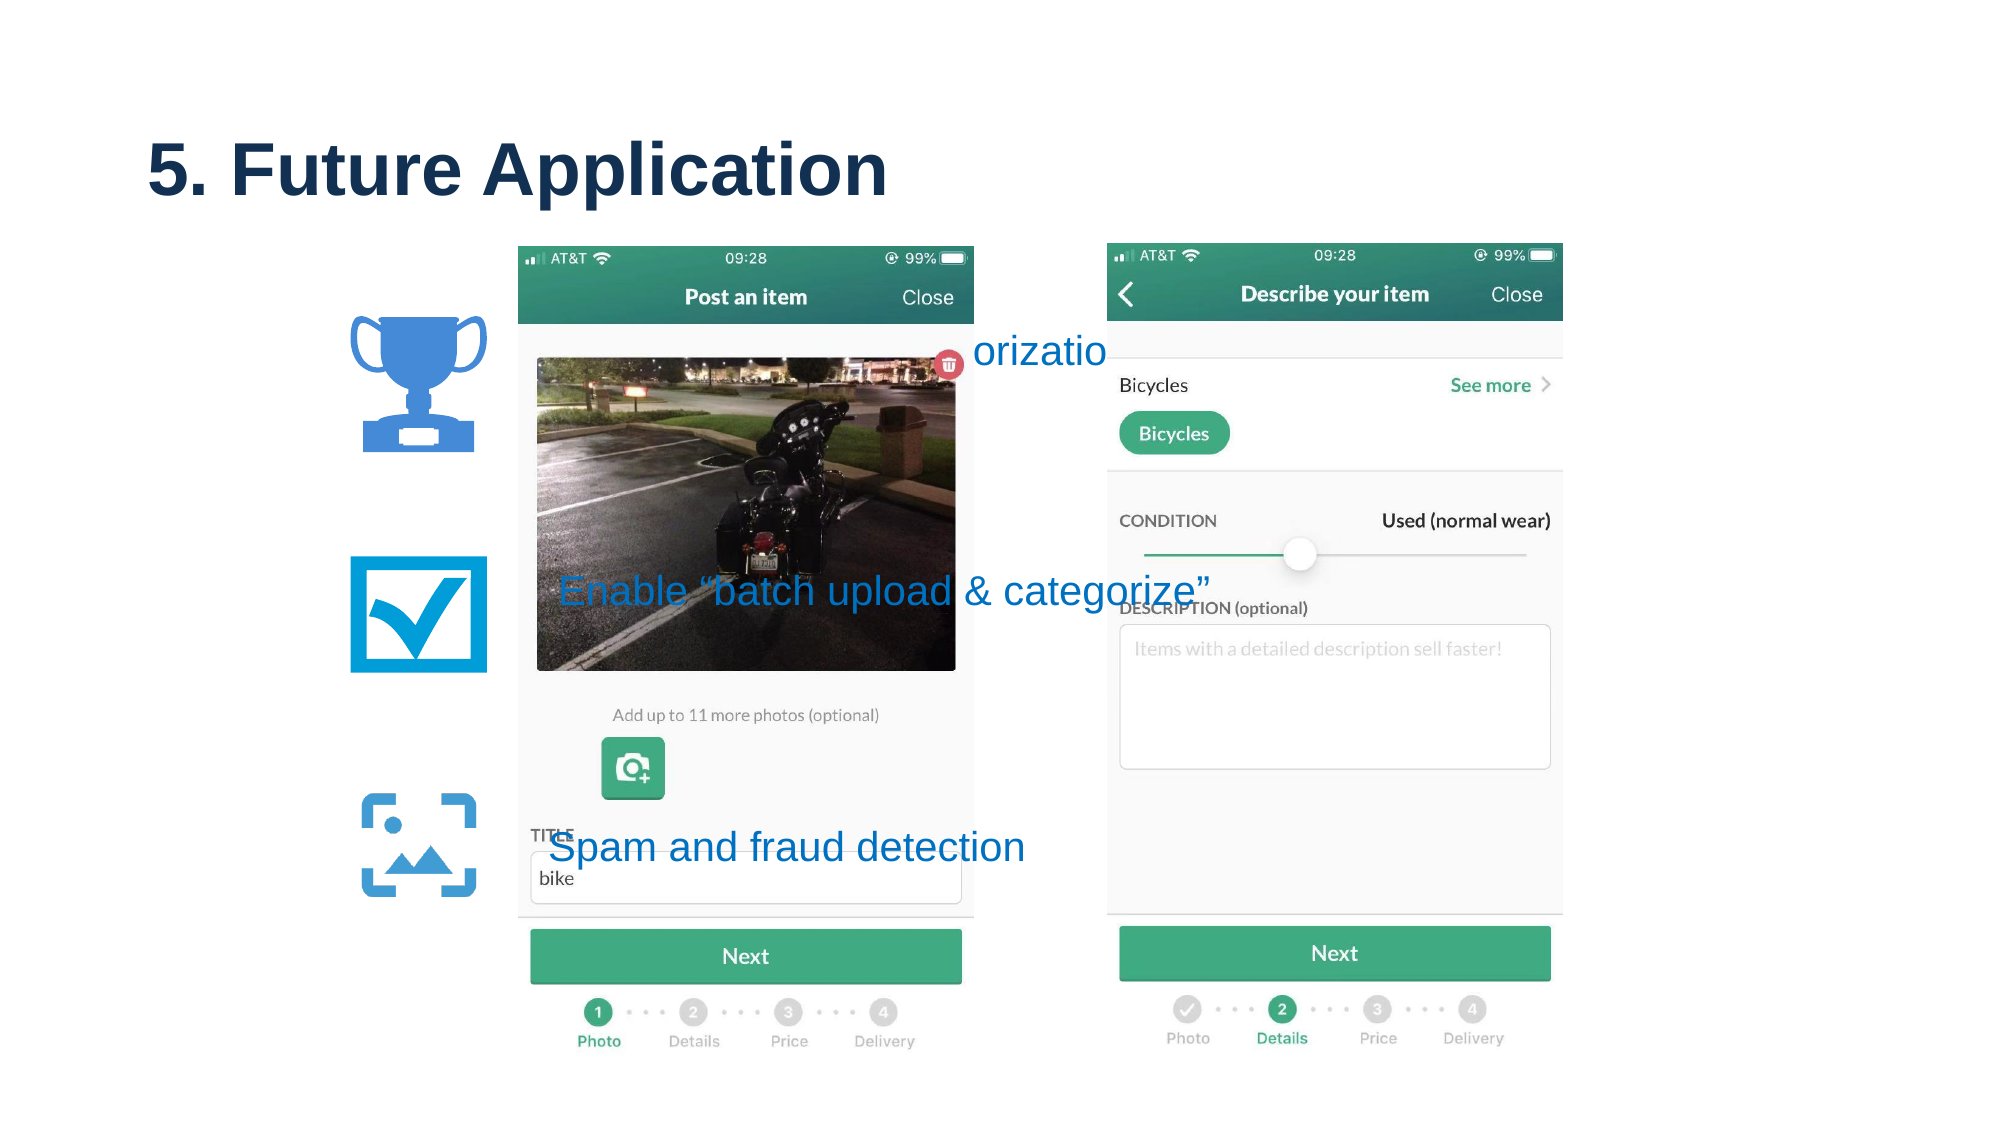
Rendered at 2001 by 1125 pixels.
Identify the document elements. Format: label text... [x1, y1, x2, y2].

text_box 5. Future Application [147, 120, 890, 211]
text_box [349, 314, 488, 454]
picture [1107, 243, 1563, 1053]
picture [350, 776, 487, 914]
text_box [350, 555, 488, 674]
text_box implement auto-categorization function to avoid misplace of posting [974, 315, 1107, 431]
text_box Spam and fraud detection [974, 812, 1107, 877]
text_box Enable “batch upload & categorize” [974, 556, 1107, 621]
picture [518, 246, 974, 1056]
